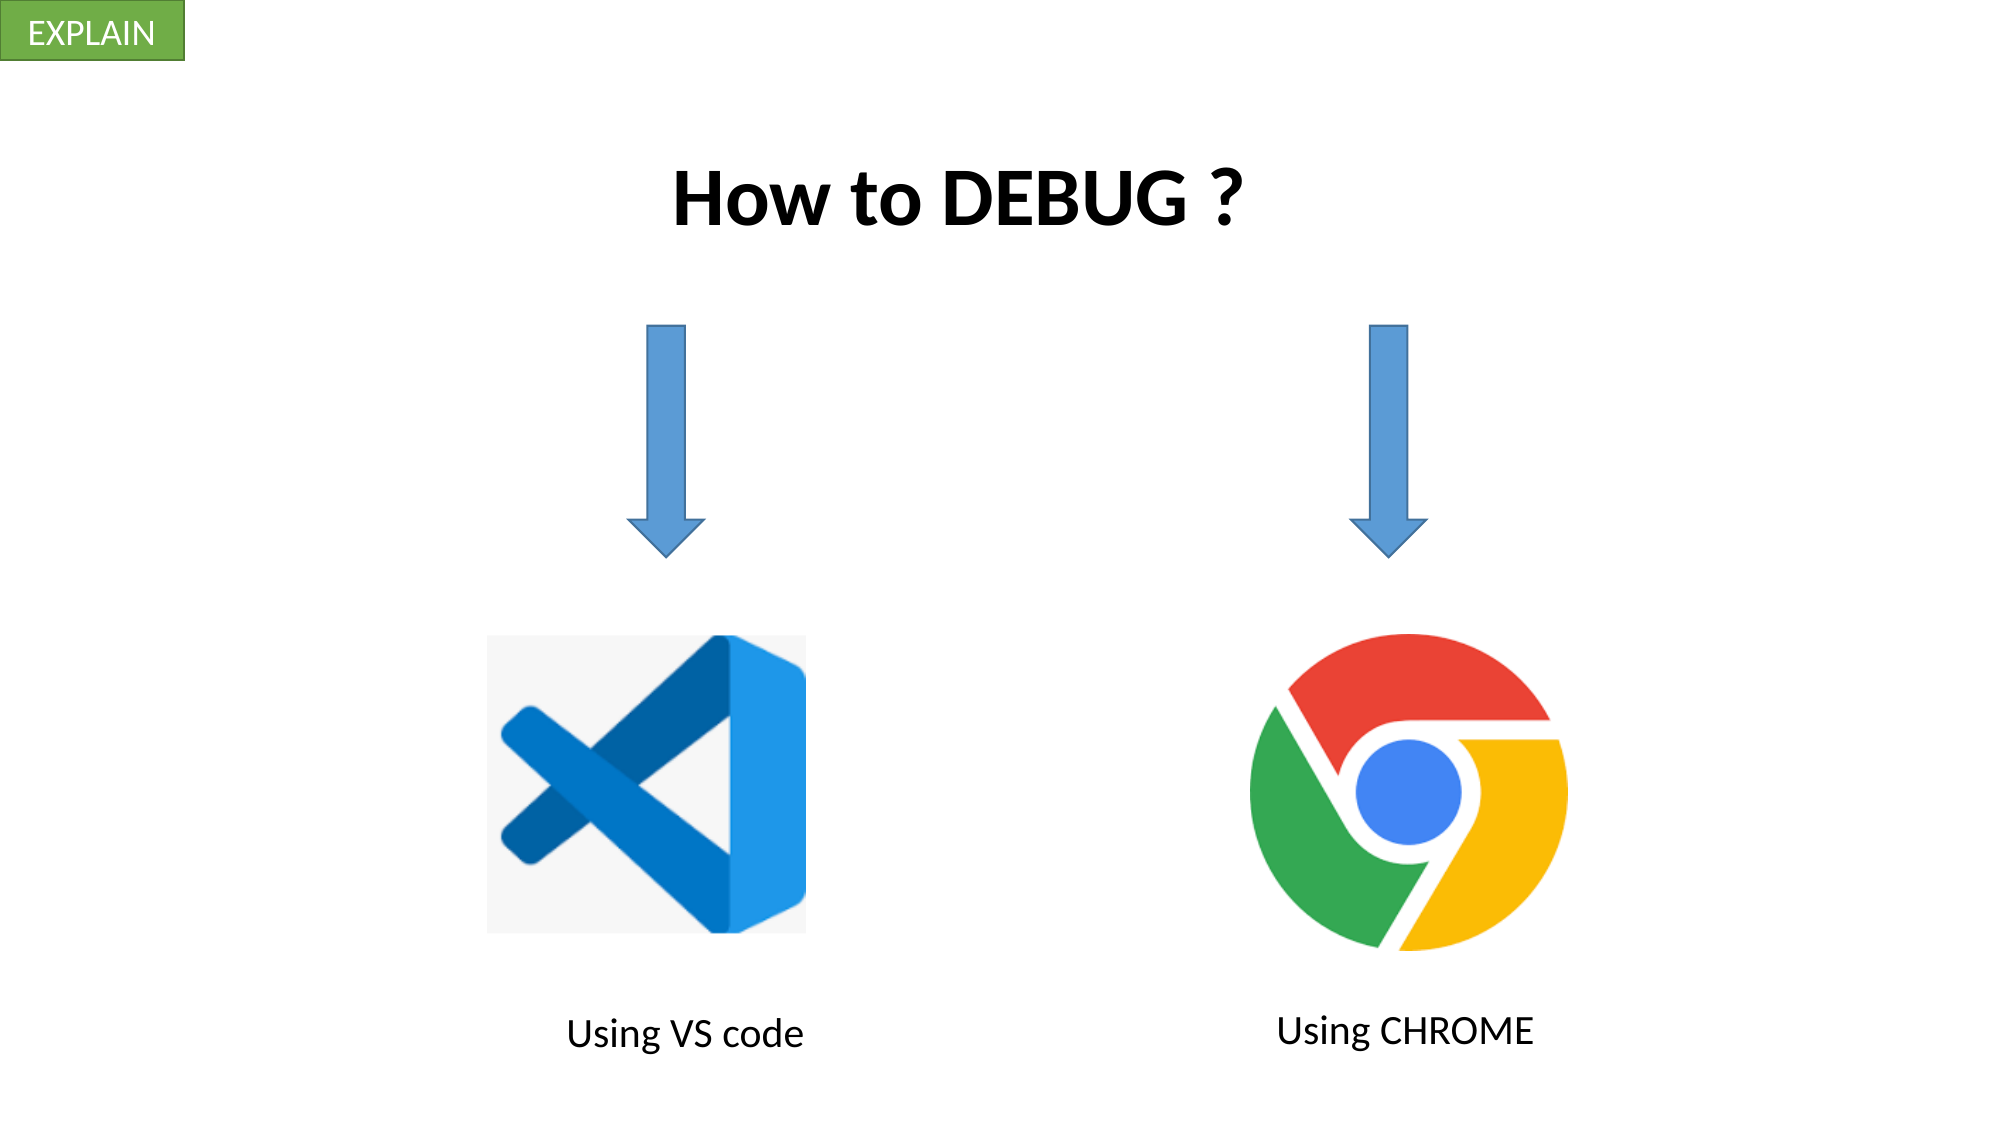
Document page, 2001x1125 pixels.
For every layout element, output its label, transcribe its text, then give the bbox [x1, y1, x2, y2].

text_box Using VS code [526, 997, 845, 1063]
text_box [628, 325, 704, 558]
text_box How to DEBUG ? [526, 134, 1393, 250]
text_box EXPLAIN [0, 0, 184, 60]
picture [486, 633, 807, 941]
text_box [1351, 325, 1427, 558]
text_box Using CHROME [1250, 994, 1570, 1060]
picture [1250, 633, 1568, 952]
